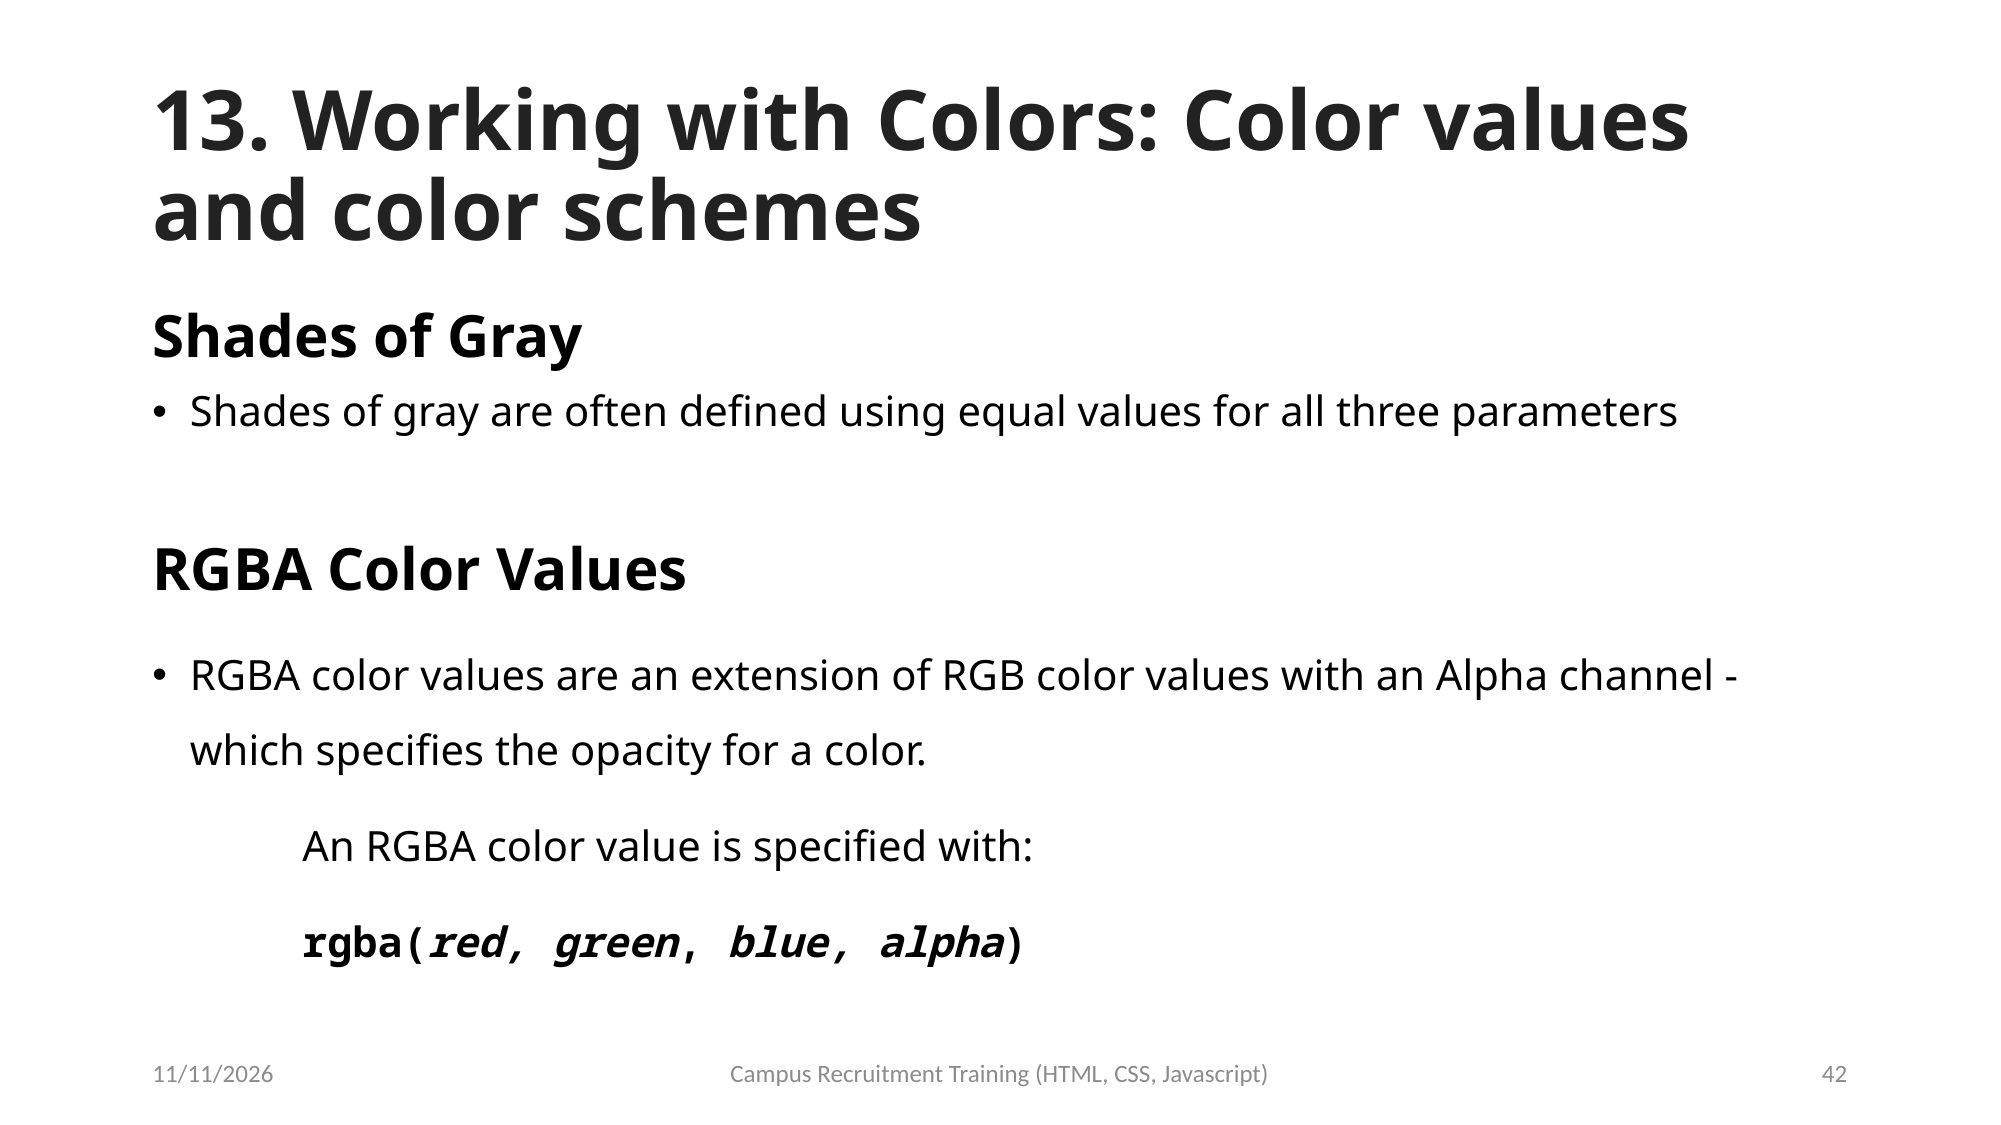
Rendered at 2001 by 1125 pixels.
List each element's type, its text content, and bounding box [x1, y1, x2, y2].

footer Campus Recruitment Training (HTML, CSS, Javascript) [662, 1042, 1338, 1103]
list Shades of Gray Shades of gray are often defined using equal values for all three parameters RGBA Color Values RGBA color values are an extension of RGB color values with an Alpha channel - which specifies the opacity for a color. An RGBA color value is specified with: rgba(red, green, blue, alpha) [137, 299, 1863, 1014]
slide_number 42 [1412, 1042, 1863, 1103]
title 13. Working with Colors: Color values and color schemes [137, 59, 1863, 278]
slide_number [137, 1042, 588, 1103]
